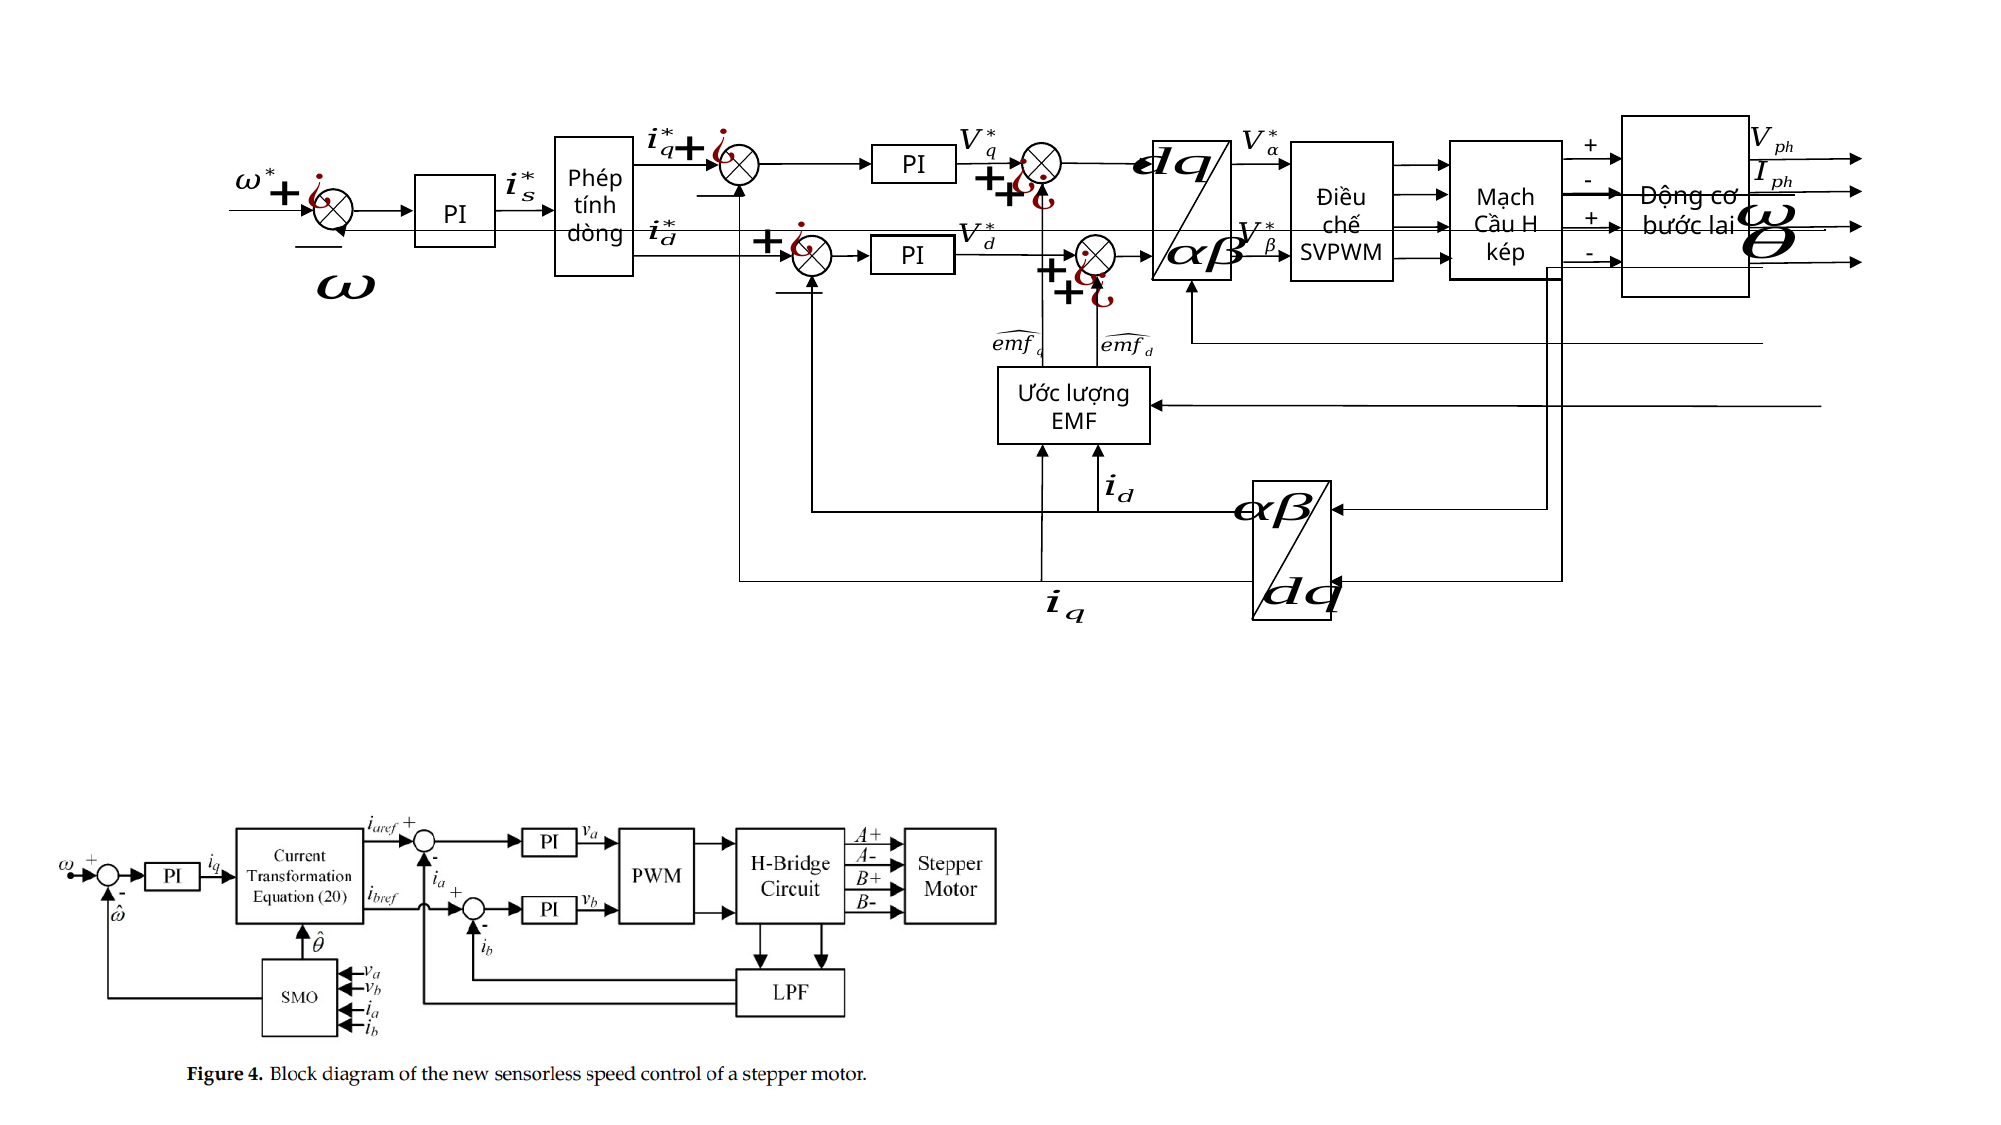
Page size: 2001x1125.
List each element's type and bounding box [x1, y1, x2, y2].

text_box [228, 116, 1863, 624]
picture [40, 792, 1016, 1088]
